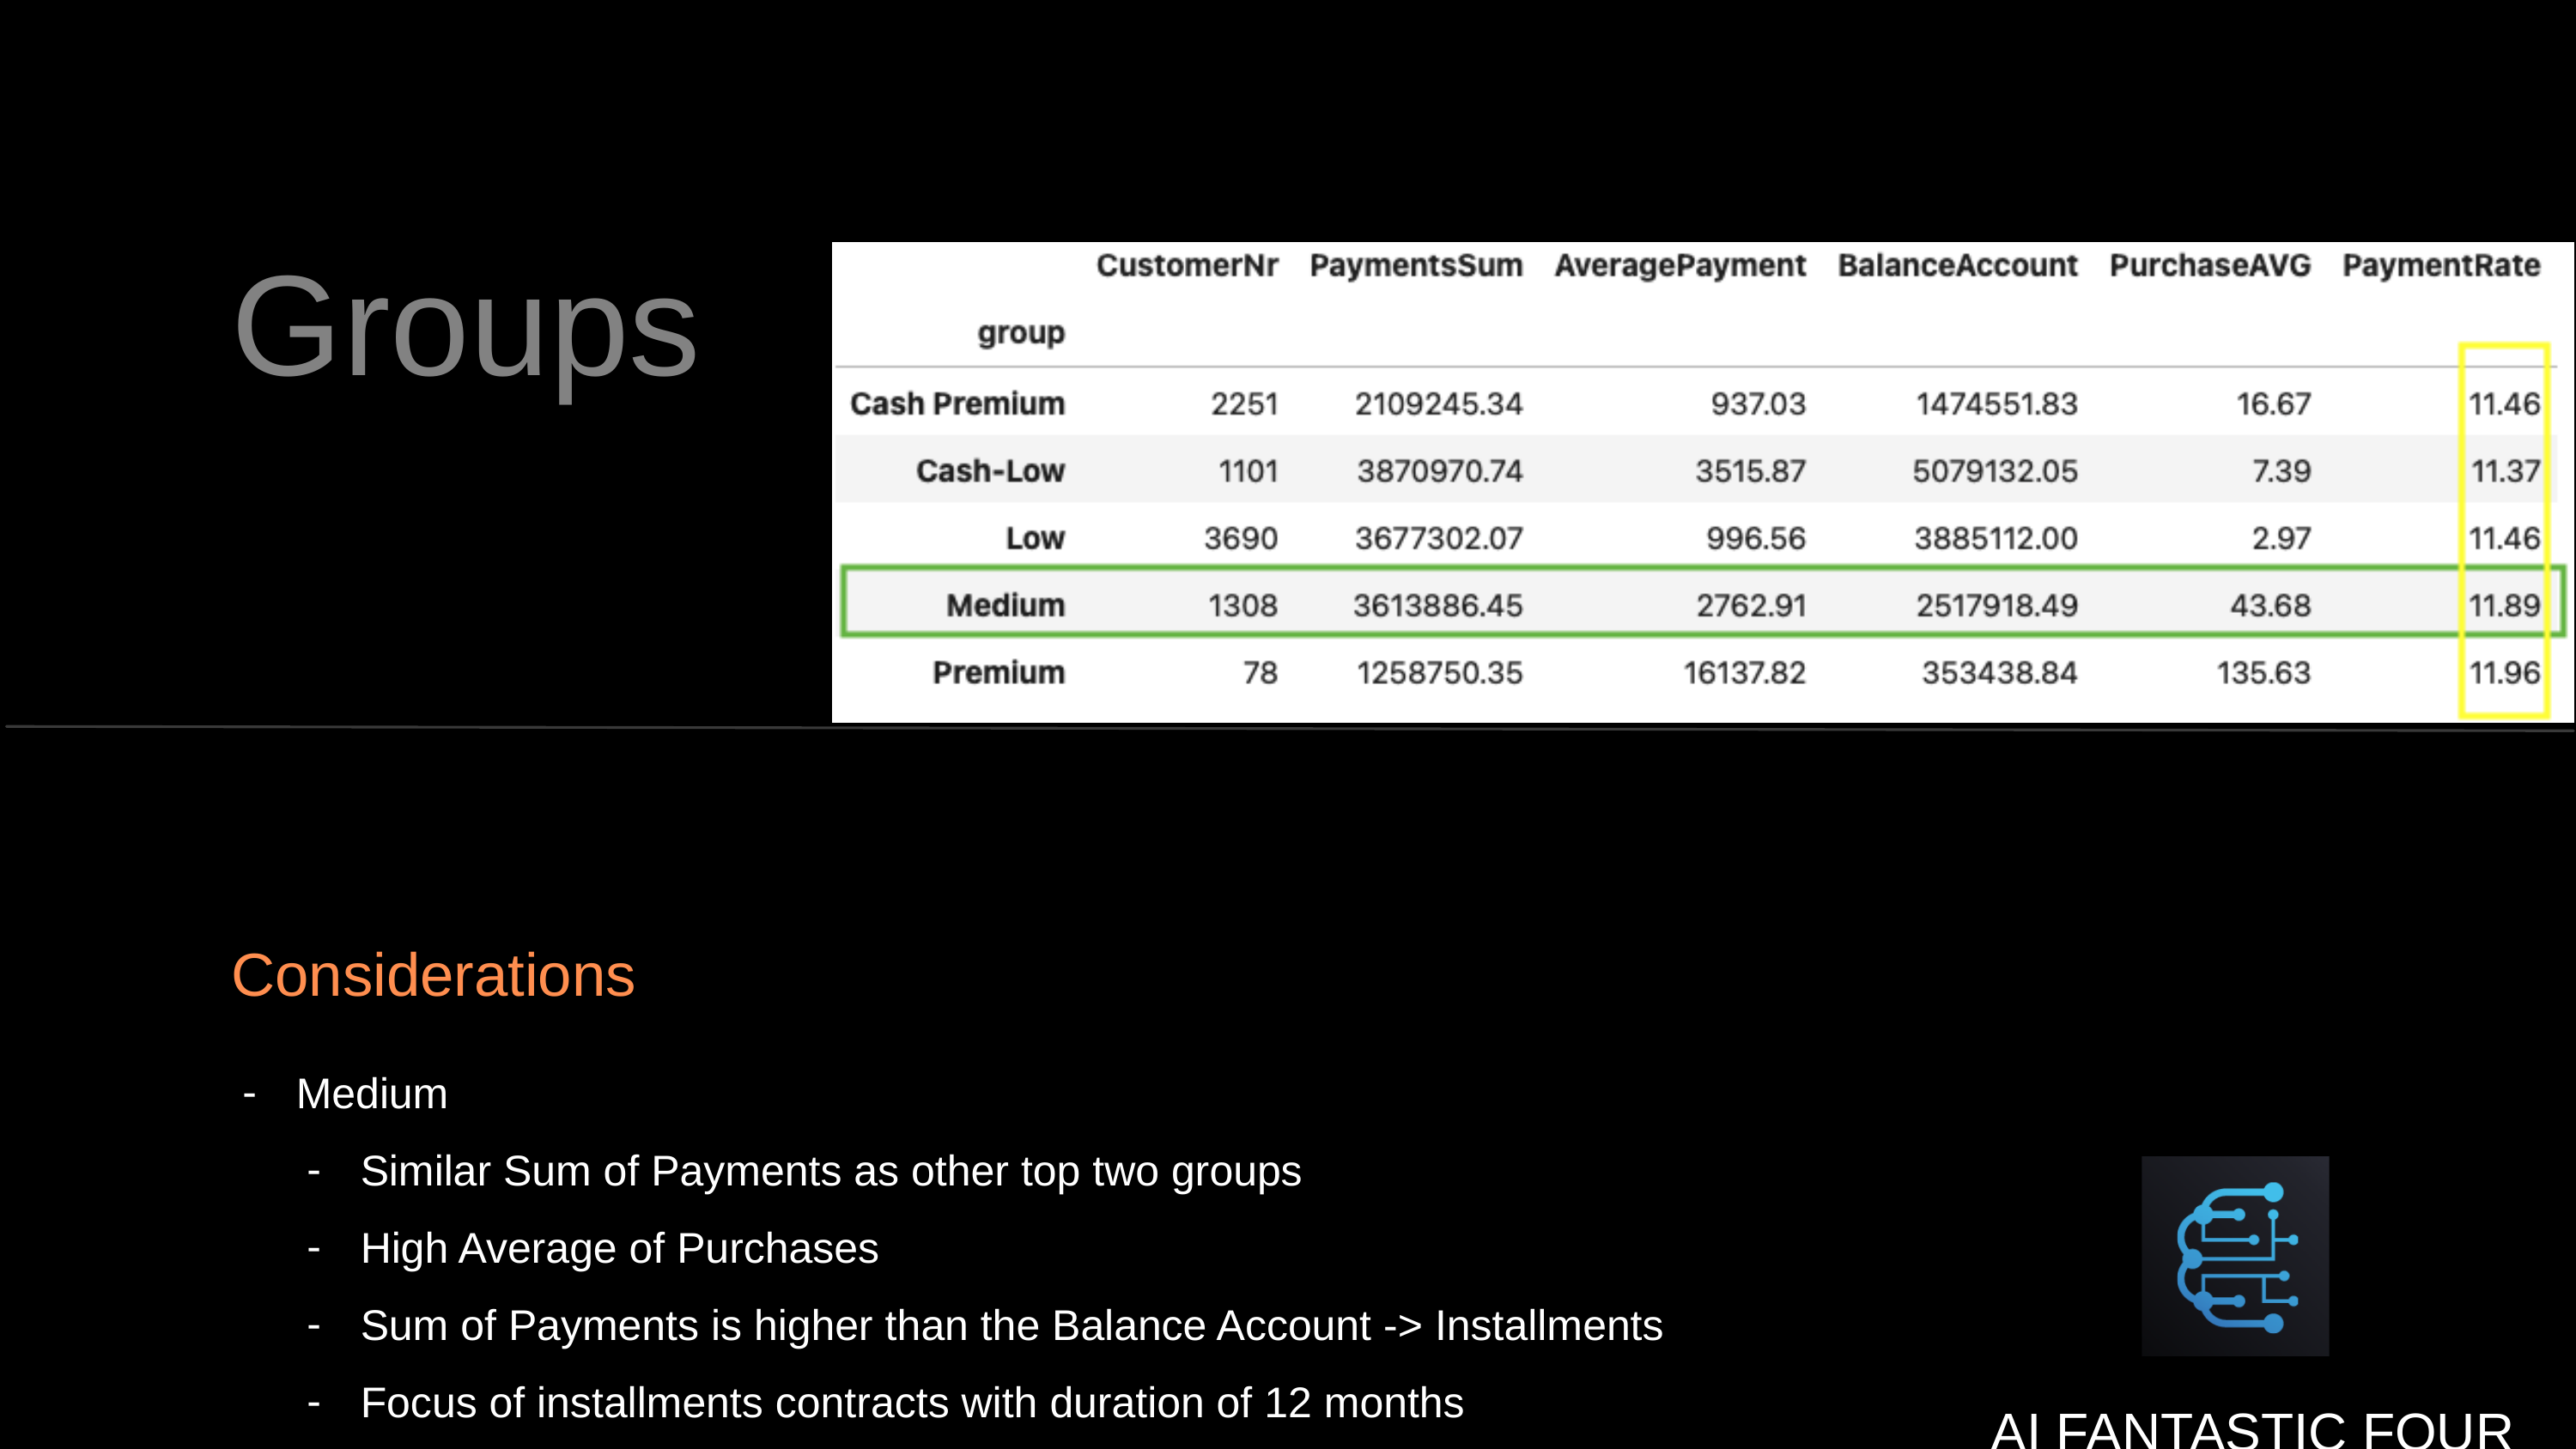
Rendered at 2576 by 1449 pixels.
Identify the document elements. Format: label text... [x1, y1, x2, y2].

text_box Groups [231, 198, 2181, 404]
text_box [231, 906, 2181, 1405]
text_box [6, 725, 831, 731]
picture [831, 242, 2574, 724]
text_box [1990, 1156, 2561, 1437]
